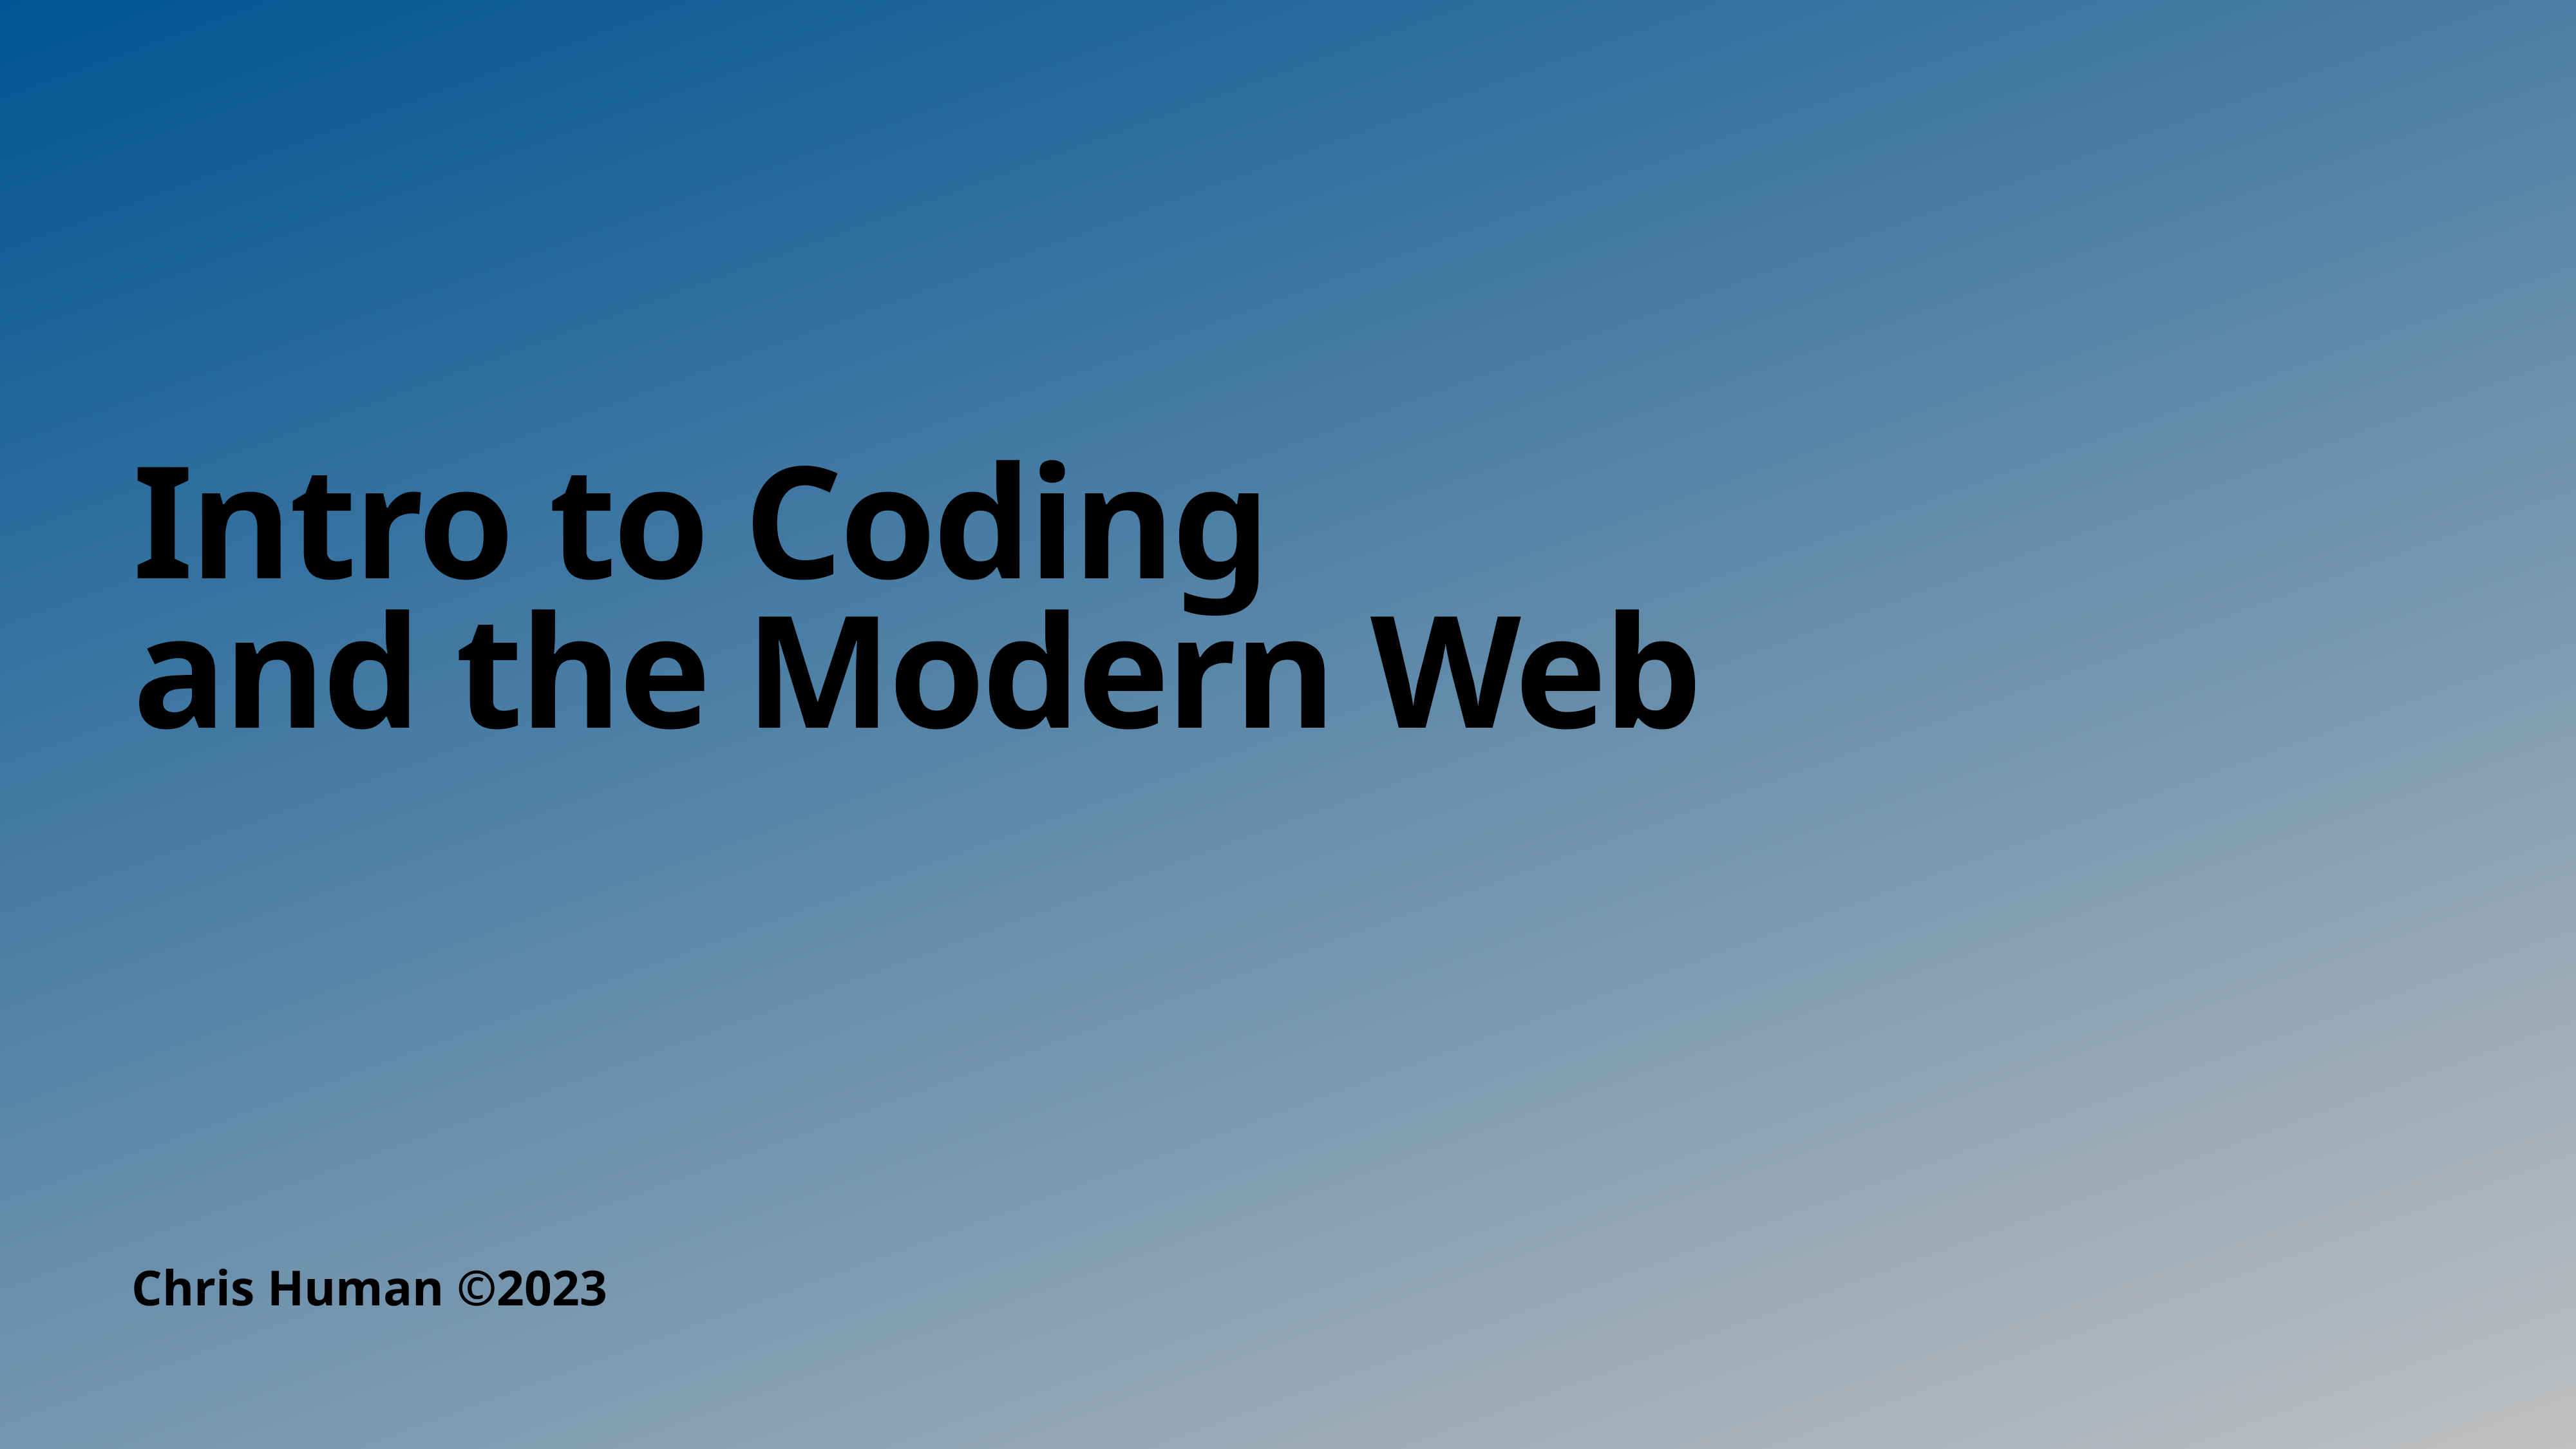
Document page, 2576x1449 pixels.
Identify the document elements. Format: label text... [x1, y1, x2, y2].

title Intro to Coding and the Modern Web [127, 271, 2449, 764]
list Chris Human ©2023 [126, 1252, 2448, 1321]
